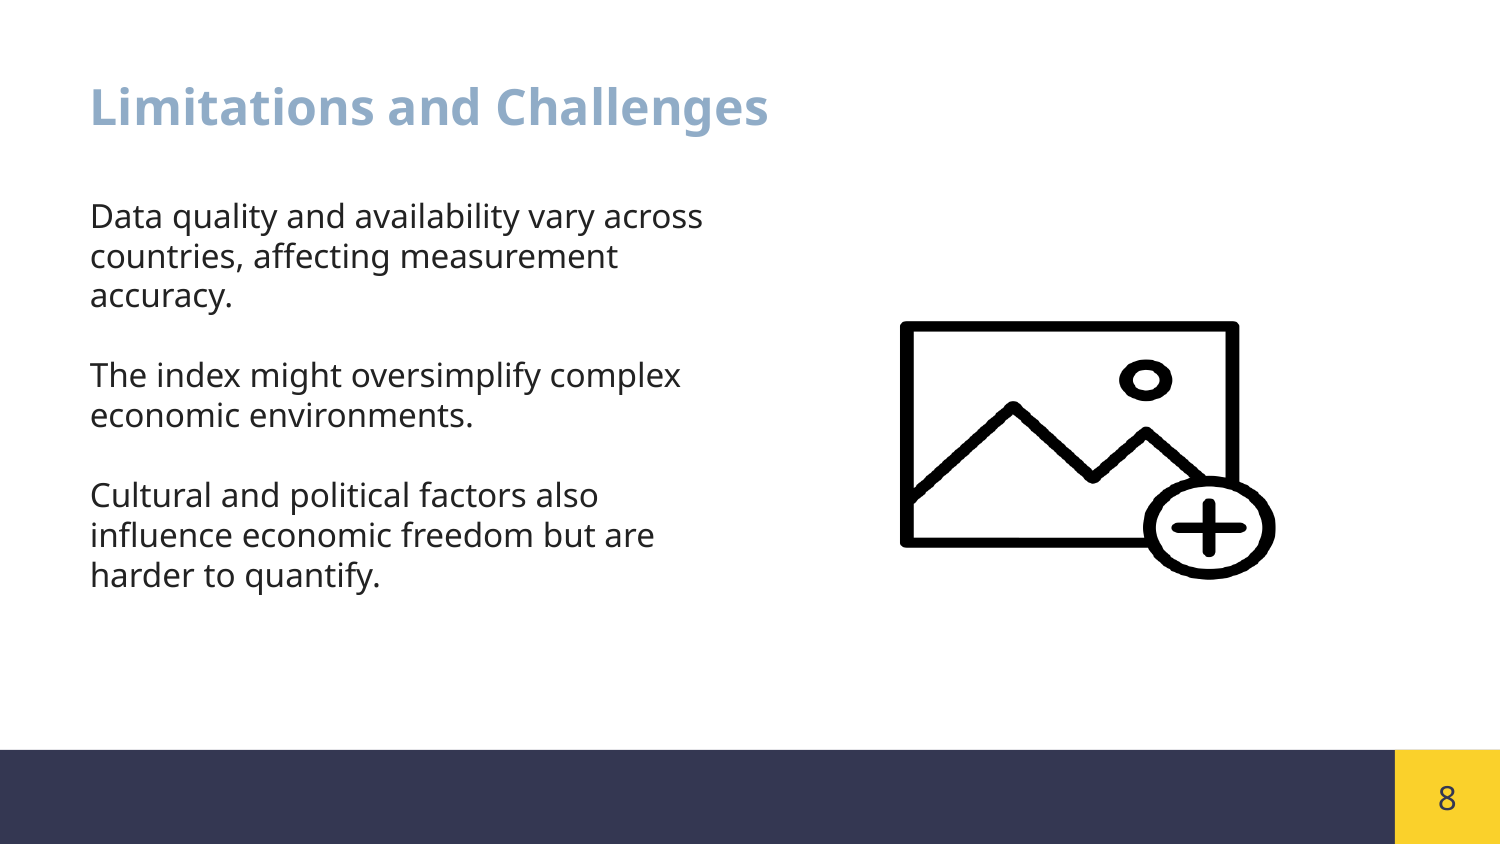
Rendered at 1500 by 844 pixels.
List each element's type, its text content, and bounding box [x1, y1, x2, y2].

text_box 8 [1394, 749, 1500, 844]
picture [749, 187, 1425, 713]
text_box Data quality and availability vary across countries, affecting measurement accuracy. The index might oversimplify complex economic environments. Cultural and political factors also influence economic freedom but are harder to quantify. [74, 187, 749, 713]
text_box Limitations and Challenges [74, 37, 1425, 173]
text_box [0, 749, 1394, 844]
